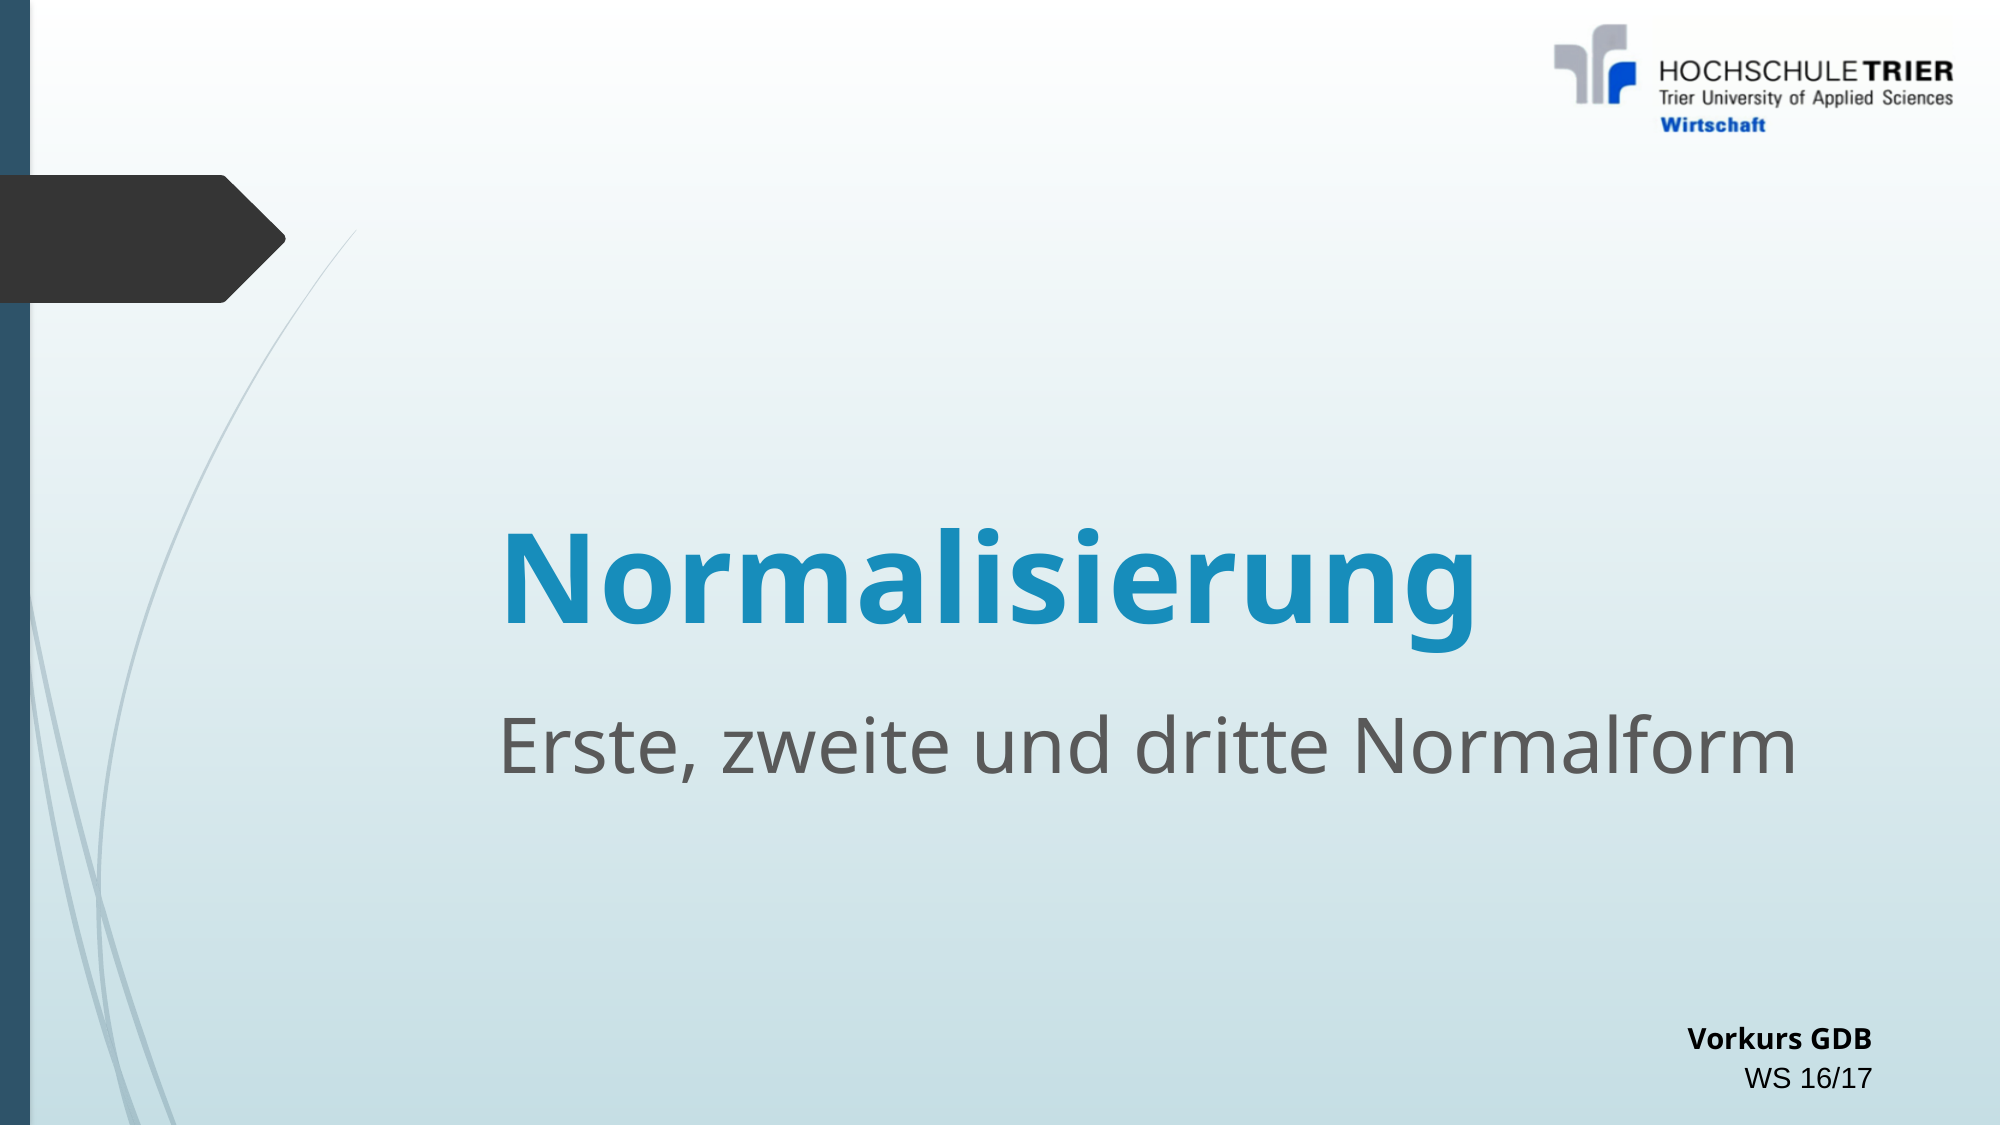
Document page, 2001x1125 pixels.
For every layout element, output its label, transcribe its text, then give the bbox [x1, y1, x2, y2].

picture [1548, 13, 1966, 141]
subtitle Erste, zweite und dritte Normalform [482, 688, 1888, 874]
title Normalisierung [482, 284, 1888, 657]
